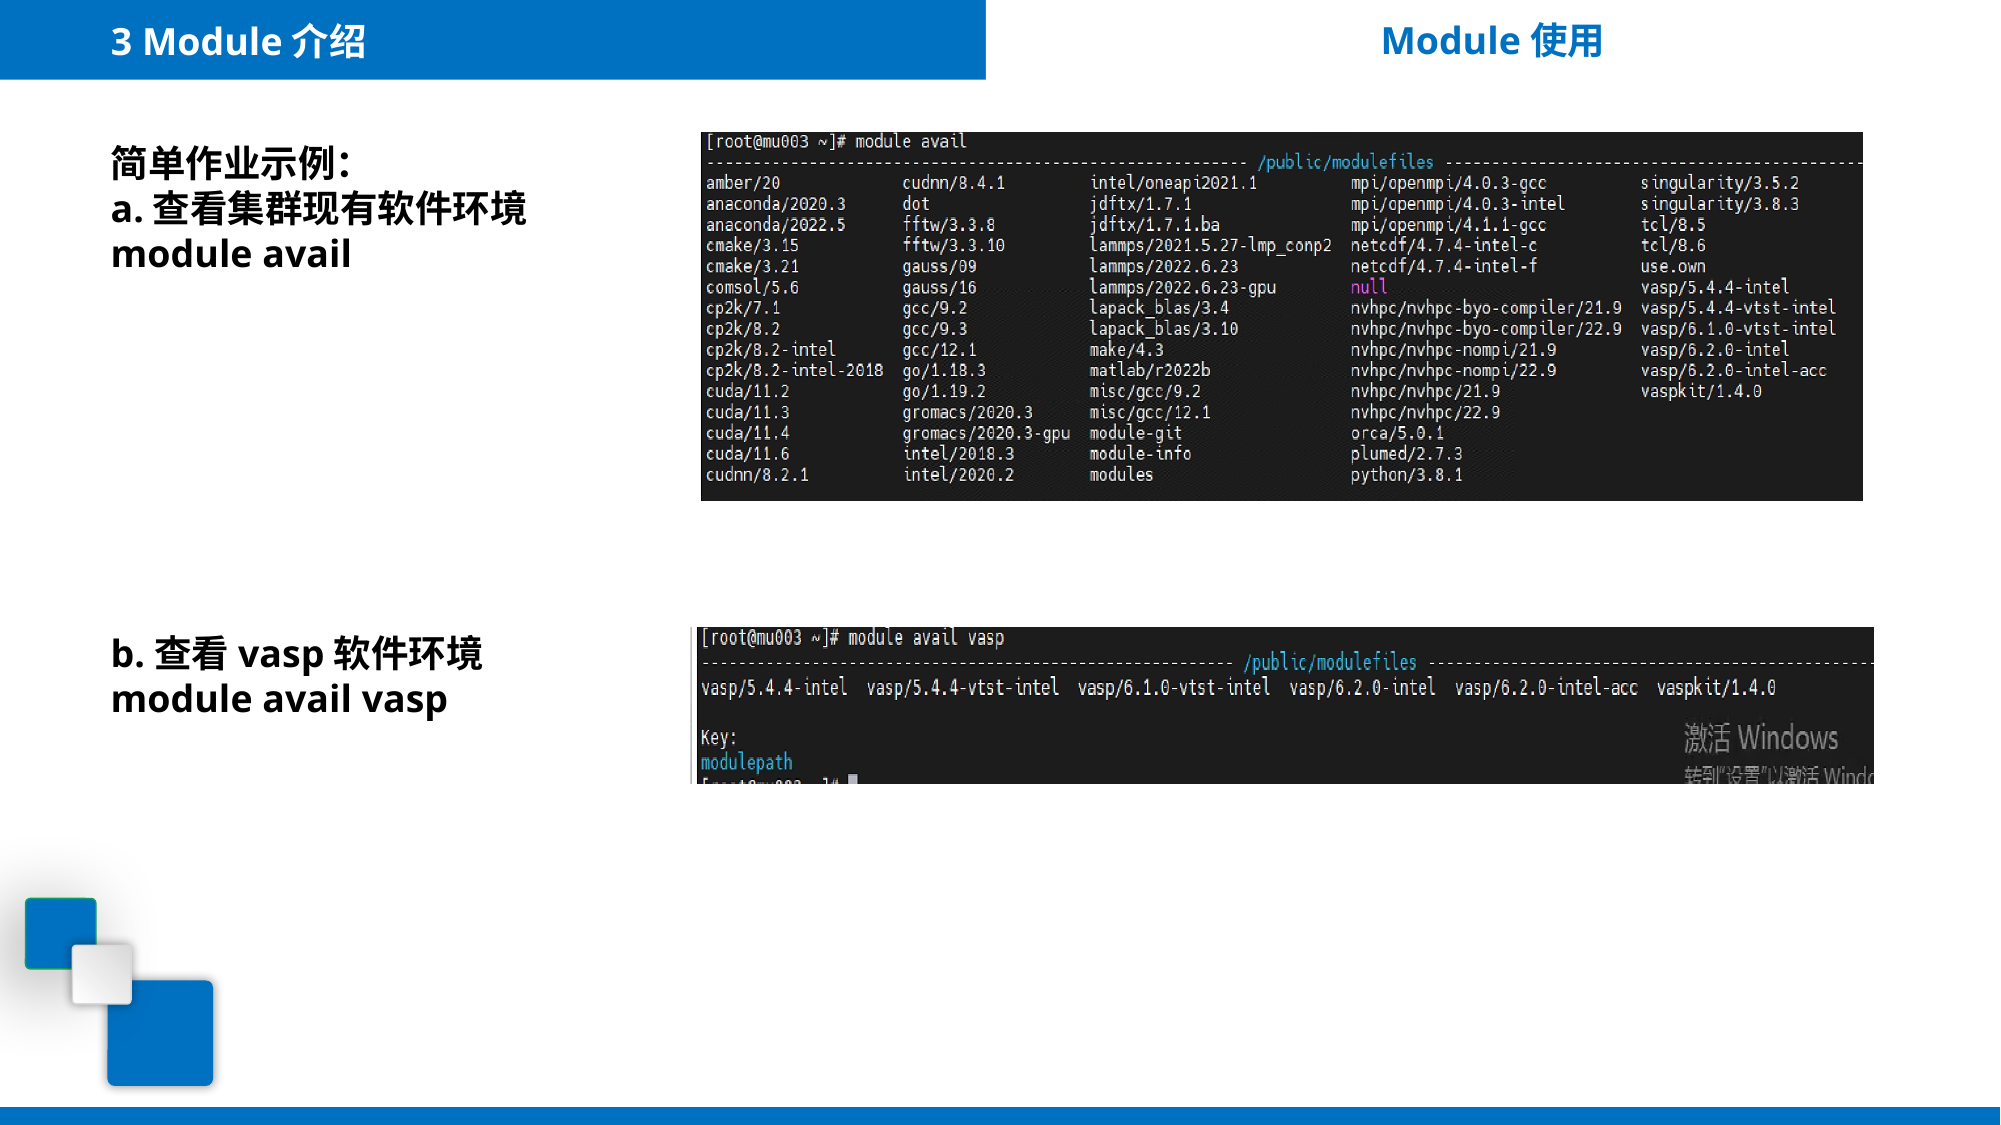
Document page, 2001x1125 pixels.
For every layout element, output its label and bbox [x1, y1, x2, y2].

picture [700, 132, 1863, 501]
text_box [25, 898, 214, 1086]
text_box [0, 0, 2000, 1125]
picture [689, 627, 1874, 784]
